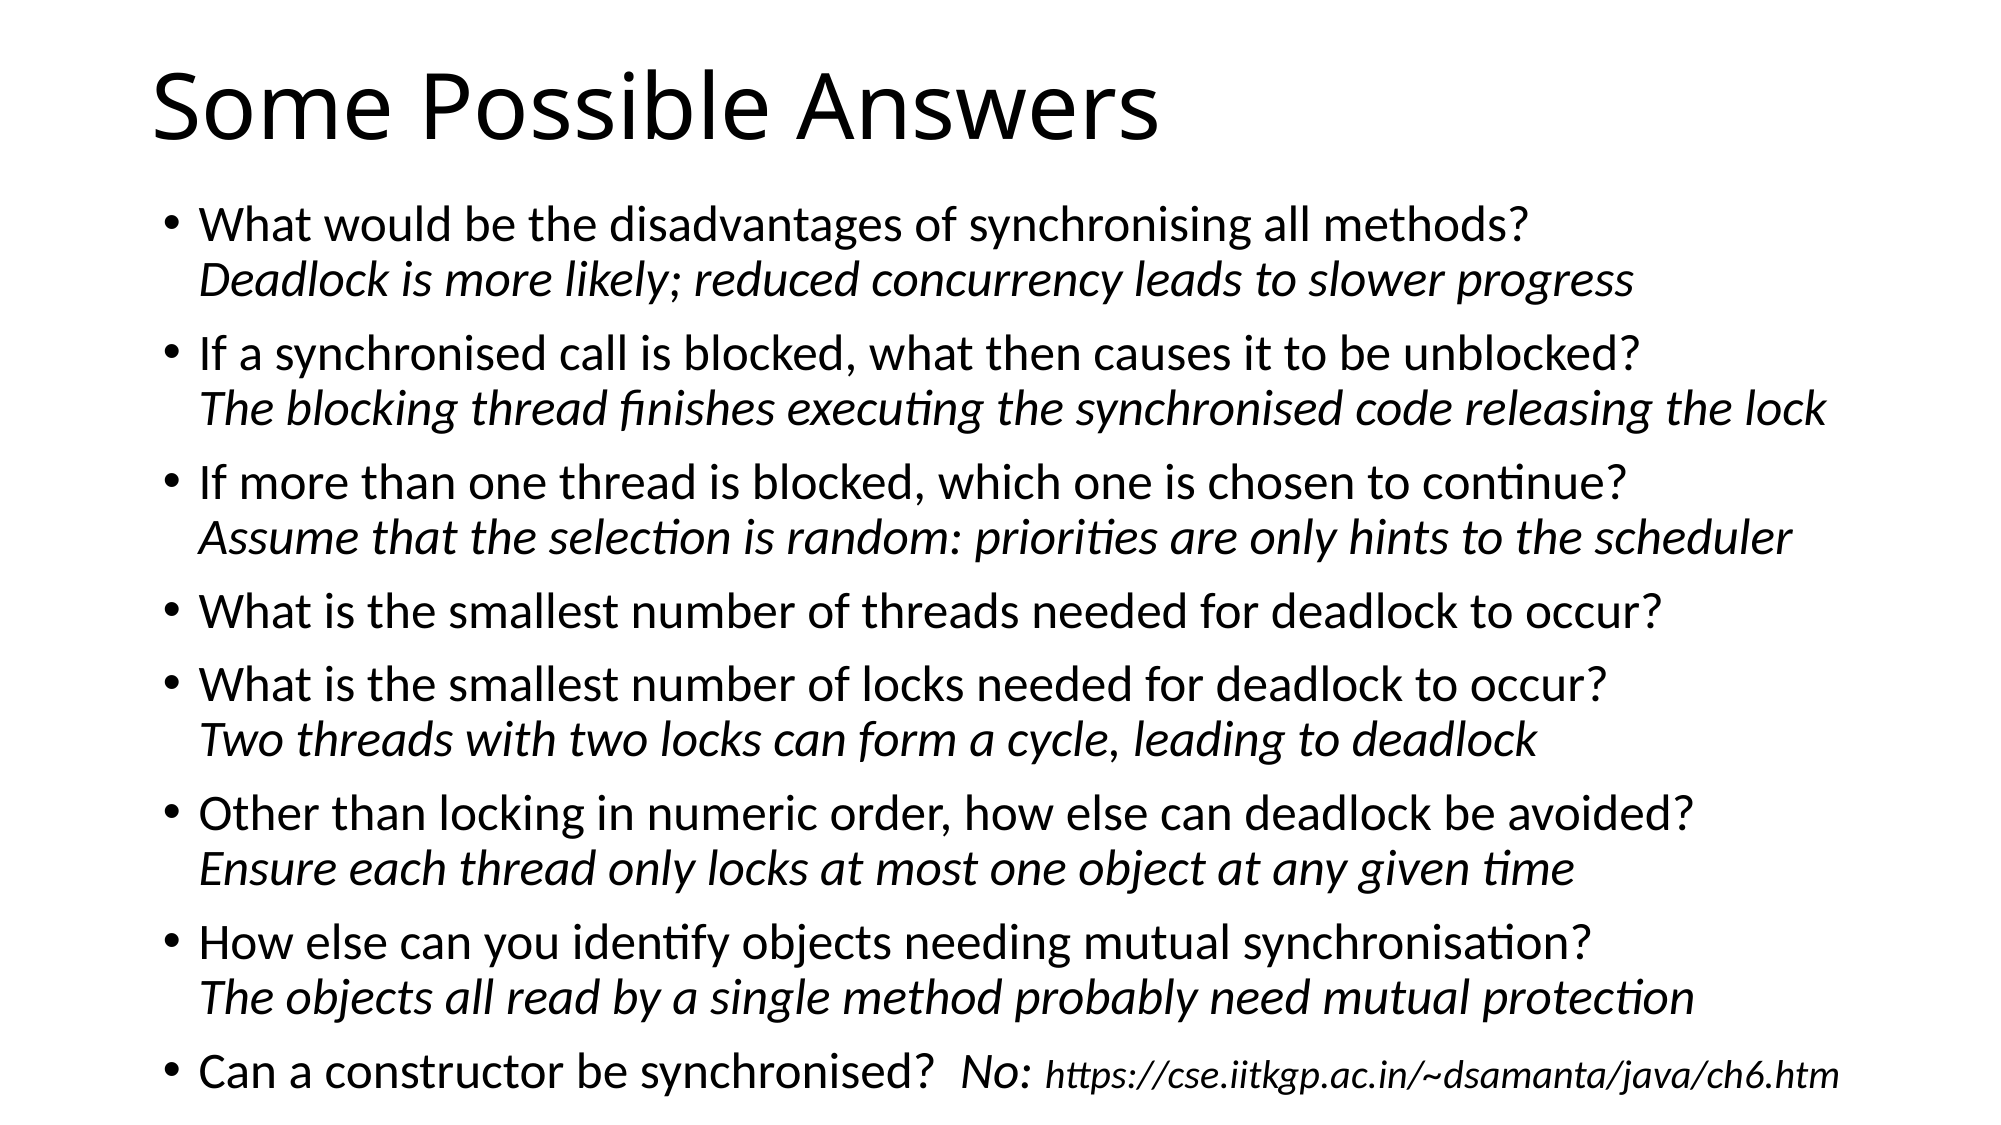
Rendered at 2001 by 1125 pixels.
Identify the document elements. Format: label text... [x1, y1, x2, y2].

list What would be the disadvantages of synchronising all methods? Deadlock is more likely; reduced concurrency leads to slower progress If a synchronised call is blocked, what then causes it to be unblocked? The blocking thread finishes executing the synchronised code releasing the lock If more than one thread is blocked, which one is chosen to continue? Assume that the selection is random: priorities are only hints to the scheduler What is the smallest number of threads needed for deadlock to occur? What is the smallest number of locks needed for deadlock to occur? Two threads with two locks can form a cycle, leading to deadlock Other than locking in numeric order, how else can deadlock be avoided? Ensure each thread only locks at most one object at any given time How else can you identify objects needing mutual synchronisation? The objects all read by a single method probably need mutual protection Can a constructor be synchronised? No: https://cse.iitkgp.ac.in/~dsamanta/java/ch6.htm [147, 189, 1949, 1125]
title Some Possible Answers [136, 44, 1862, 175]
